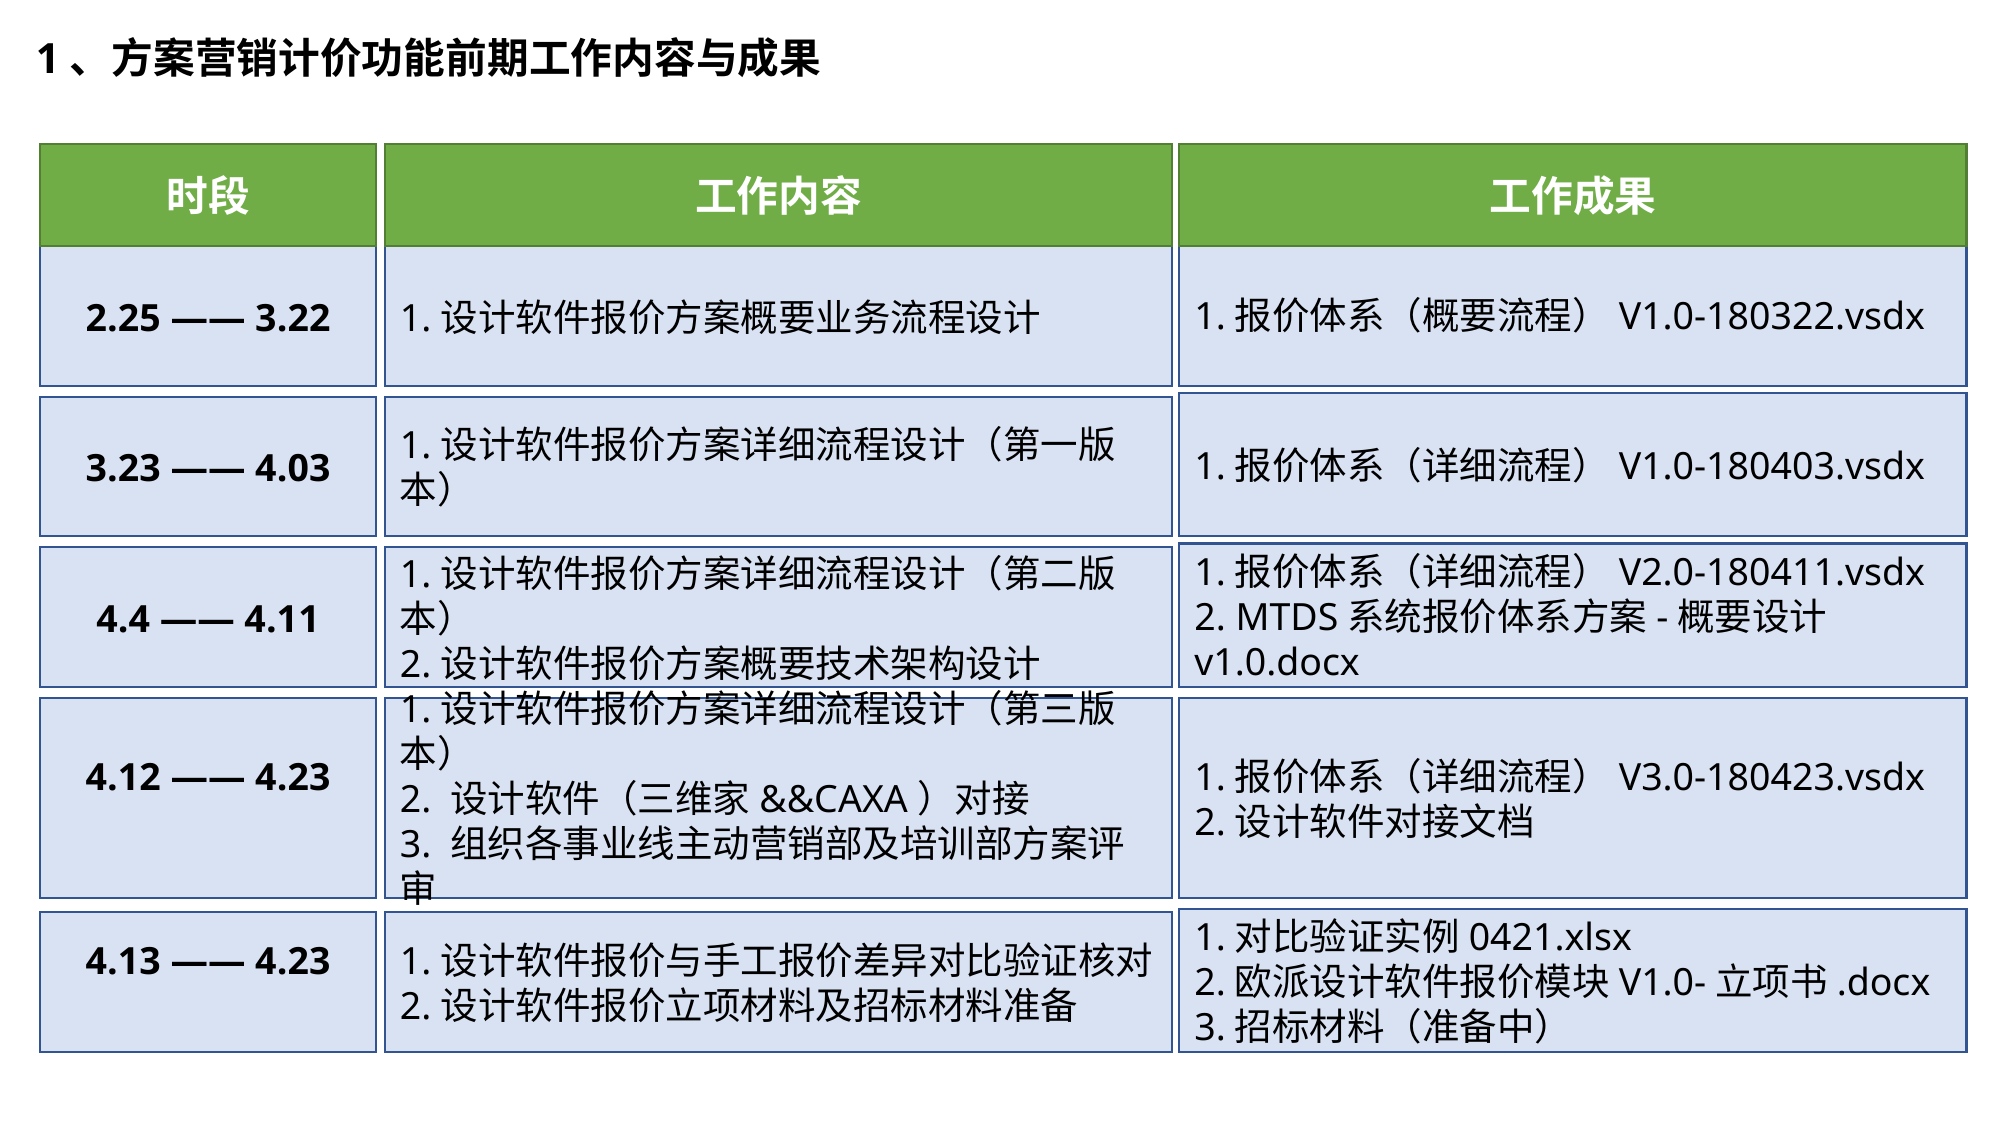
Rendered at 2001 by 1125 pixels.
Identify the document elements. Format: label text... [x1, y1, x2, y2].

text_box 1.设计软件报价方案详细流程设计（第三版本） 2. 设计软件（三维家&&CAXA）对接 3. 组织各事业线主动营销部及培训部方案评审 [384, 697, 1173, 899]
text_box 1.对比验证实例0421.xlsx 2.欧派设计软件报价模块V1.0-立项书.docx 3.招标材料（准备中） [1178, 908, 1968, 1053]
text_box 1.设计软件报价方案详细流程设计（第一版本） [384, 396, 1173, 537]
text_box 2.25 —— 3.22 [39, 247, 377, 387]
text_box 1.报价体系（详细流程）V2.0-180411.vsdx 2. MTDS系统报价体系方案-概要设计v1.0.docx [1178, 542, 1968, 688]
text_box 时段 [39, 143, 377, 247]
text_box 3.23 —— 4.03 [39, 396, 377, 537]
text_box 4.12 —— 4.23 [39, 697, 377, 899]
text_box 1.设计软件报价方案详细流程设计（第二版本） 2.设计软件报价方案概要技术架构设计 [384, 546, 1173, 688]
text_box 1.设计软件报价与手工报价差异对比验证核对 2.设计软件报价立项材料及招标材料准备 [384, 911, 1173, 1053]
text_box 1.报价体系（详细流程）V1.0-180403.vsdx [1178, 392, 1968, 537]
text_box 1.设计软件报价方案概要业务流程设计 [384, 247, 1173, 387]
text_box 1.报价体系（概要流程）V1.0-180322.vsdx [1178, 247, 1968, 387]
text_box 工作成果 [1178, 143, 1968, 247]
text_box 4.4 —— 4.11 [39, 546, 377, 688]
text_box 4.13 —— 4.23 [39, 911, 377, 1053]
text_box 1、方案营销计价功能前期工作内容与成果 [21, 24, 1958, 89]
text_box 工作内容 [384, 143, 1173, 247]
text_box 1.报价体系（详细流程）V3.0-180423.vsdx 2.设计软件对接文档 [1178, 697, 1968, 899]
